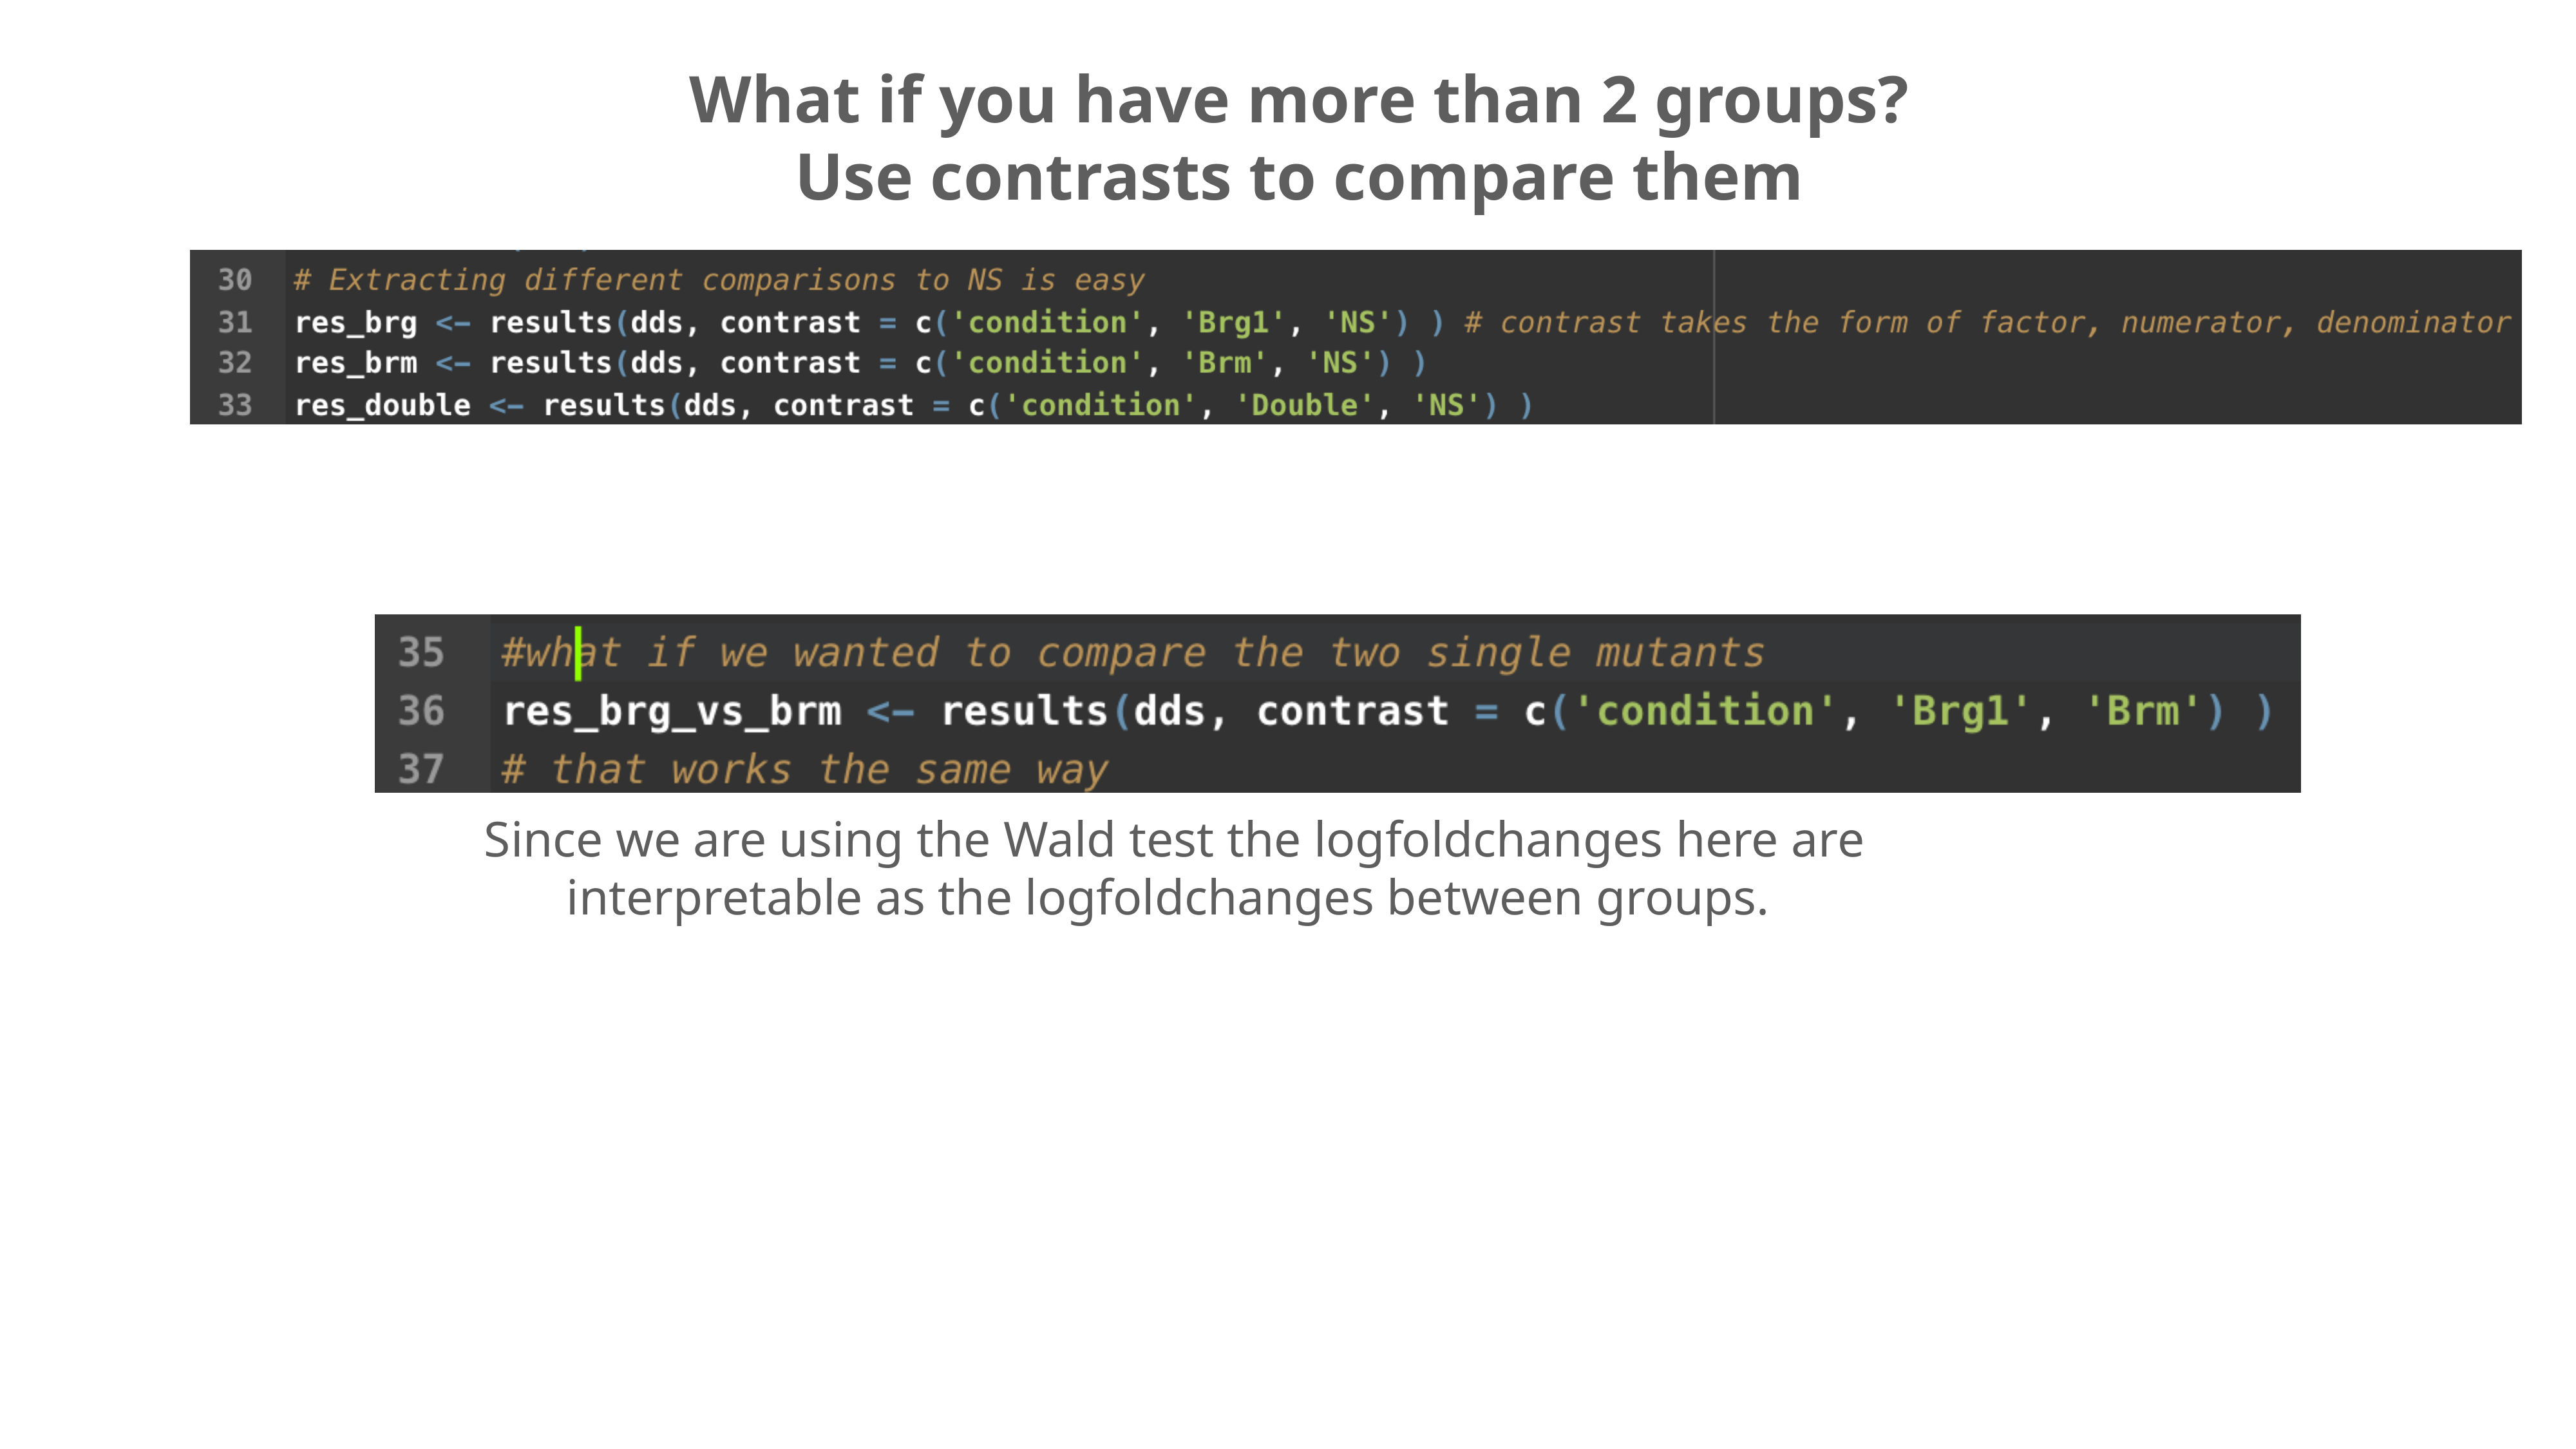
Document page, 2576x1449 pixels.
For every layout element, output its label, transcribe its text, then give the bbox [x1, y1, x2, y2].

text_box What if you have more than 2 groups? Use contrasts to compare them [684, 53, 1916, 218]
picture [375, 614, 2302, 793]
text_box Since we are using the Wald test the logfoldchanges here are interpretable as the logfoldchanges between groups. [426, 803, 1924, 930]
picture [189, 250, 2523, 425]
